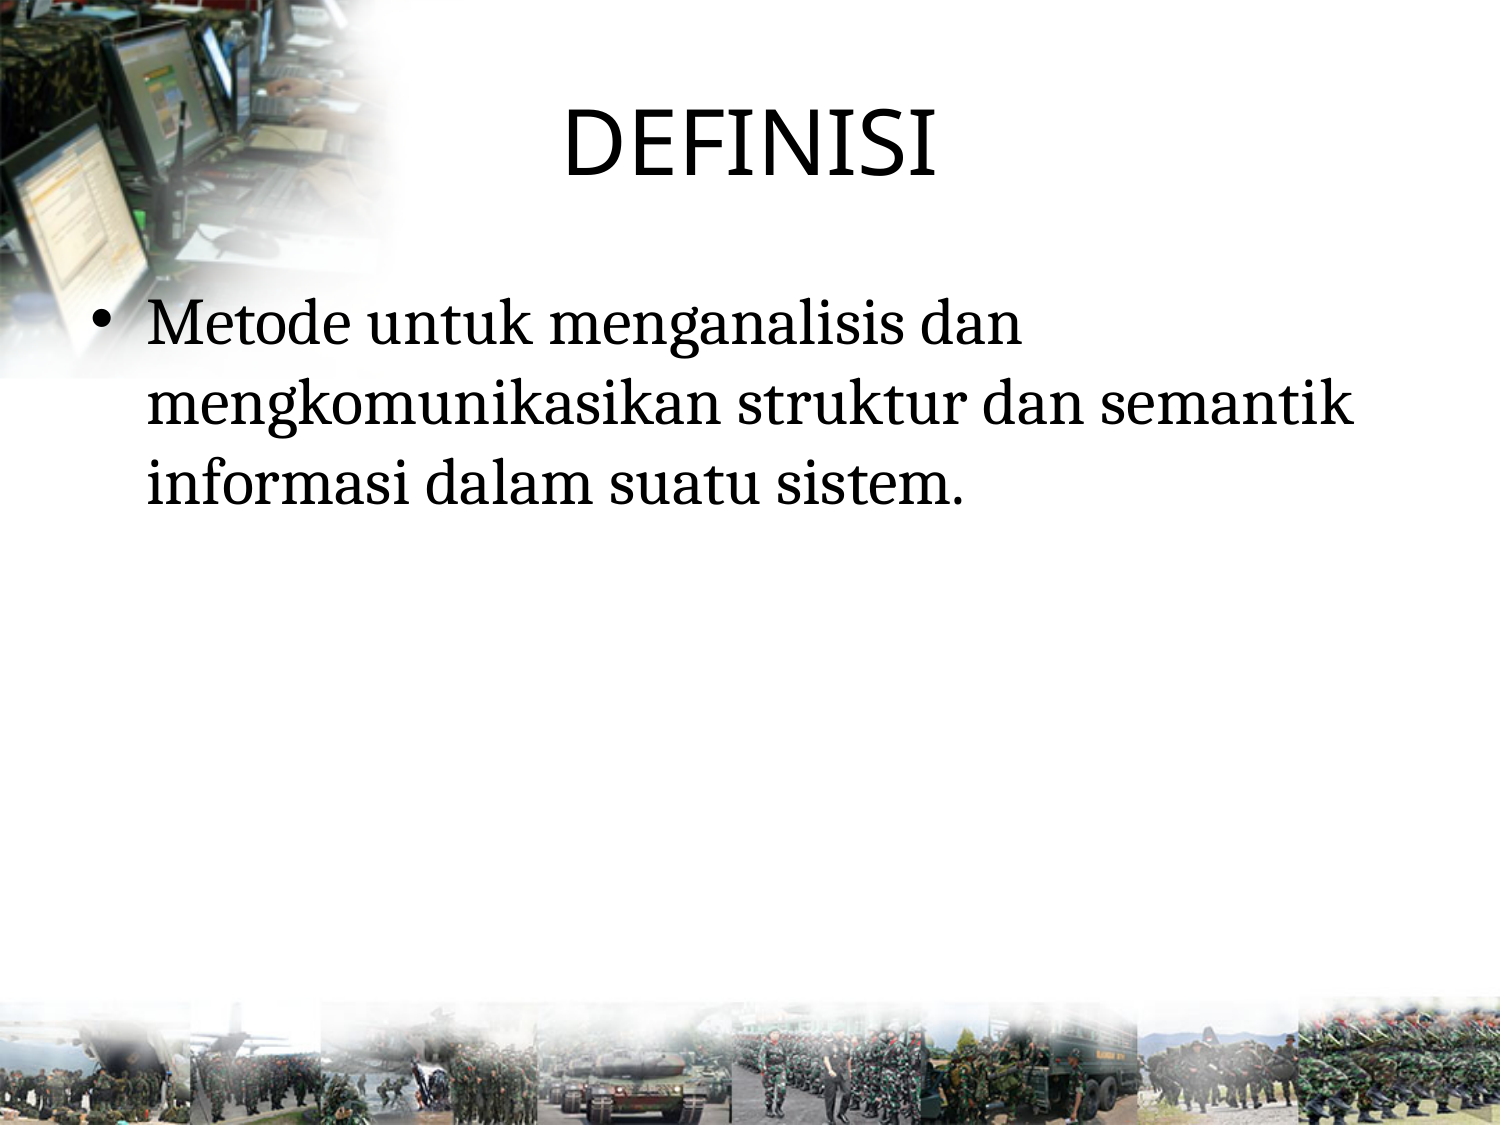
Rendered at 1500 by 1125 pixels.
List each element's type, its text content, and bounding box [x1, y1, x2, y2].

picture [0, 987, 1500, 1125]
picture [0, 0, 463, 427]
list Metode untuk menganalisis dan mengkomunikasikan struktur dan semantik informasi dalam suatu sistem. [75, 270, 1425, 1013]
title DEFINISI [75, 45, 1425, 233]
